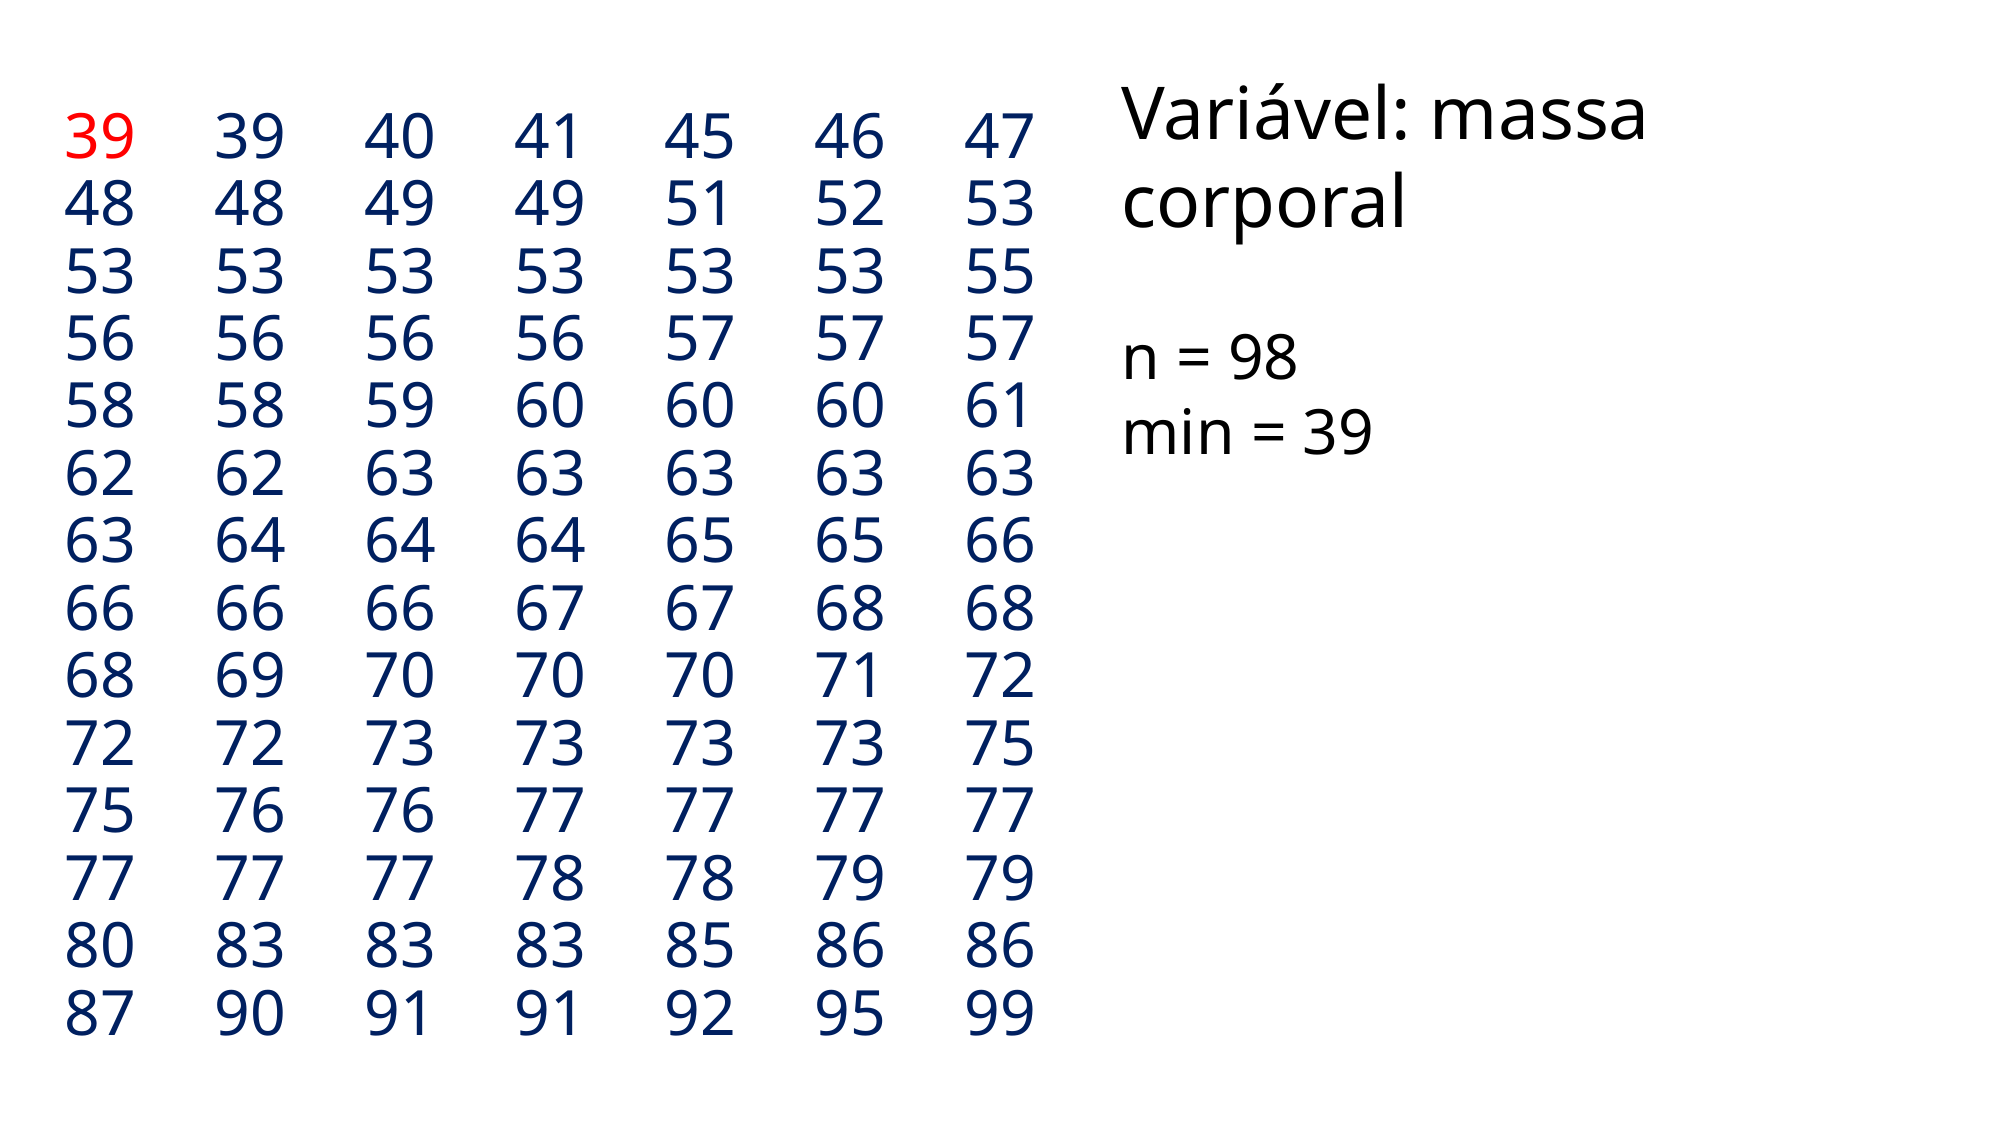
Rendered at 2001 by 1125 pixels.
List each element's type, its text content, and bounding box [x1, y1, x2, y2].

text_box Variável: massa corporal n = 98 min = 39 [1106, 59, 1961, 474]
list 39 39 40 41 45 46 47 48 48 49 49 51 52 53 53 53 53 53 53 53 55 56 56 56 56 57 57 57 58 58 59 60 60 60 61 62 62 63 63 63 63 63 63 64 64 64 65 65 66 66 66 66 67 67 68 68 68 69 70 70 70 71 72 72 72 73 73 73 73 75 75 76 76 77 77 77 77 77 77 77 78 78 79 79 80 83 83 83 85 86 86 87 90 91 91 92 95 99 [0, 96, 1089, 1125]
